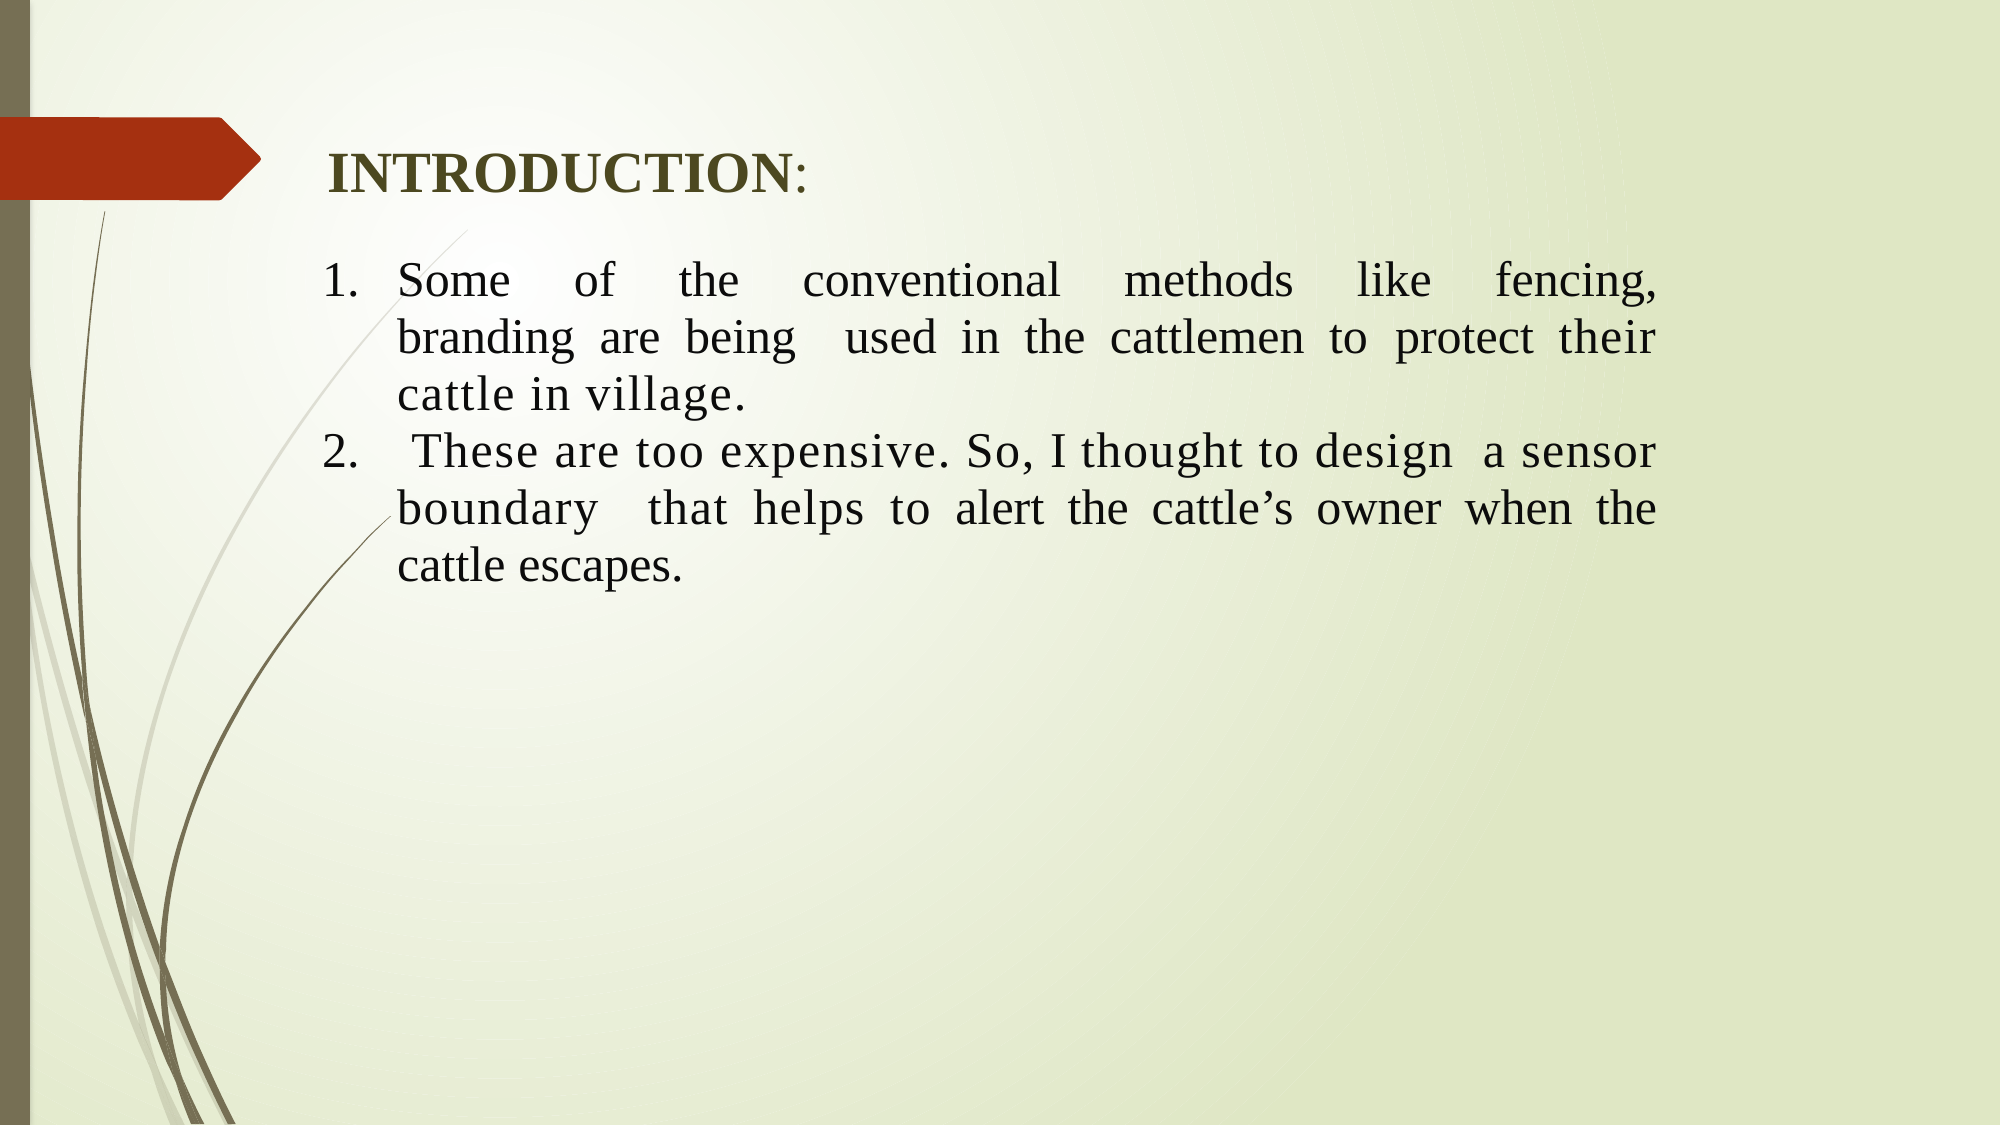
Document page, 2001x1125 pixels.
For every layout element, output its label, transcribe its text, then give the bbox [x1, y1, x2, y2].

text_box INTRODUCTION: [327, 132, 1118, 243]
text_box Some of the conventional methods like fencing, branding are being used in the cattlemen to protect their cattle in village. These are too expensive. So, I thought to design a sensor boundary that helps to alert the cattle’s owner when the cattle escapes. [249, 243, 1673, 646]
